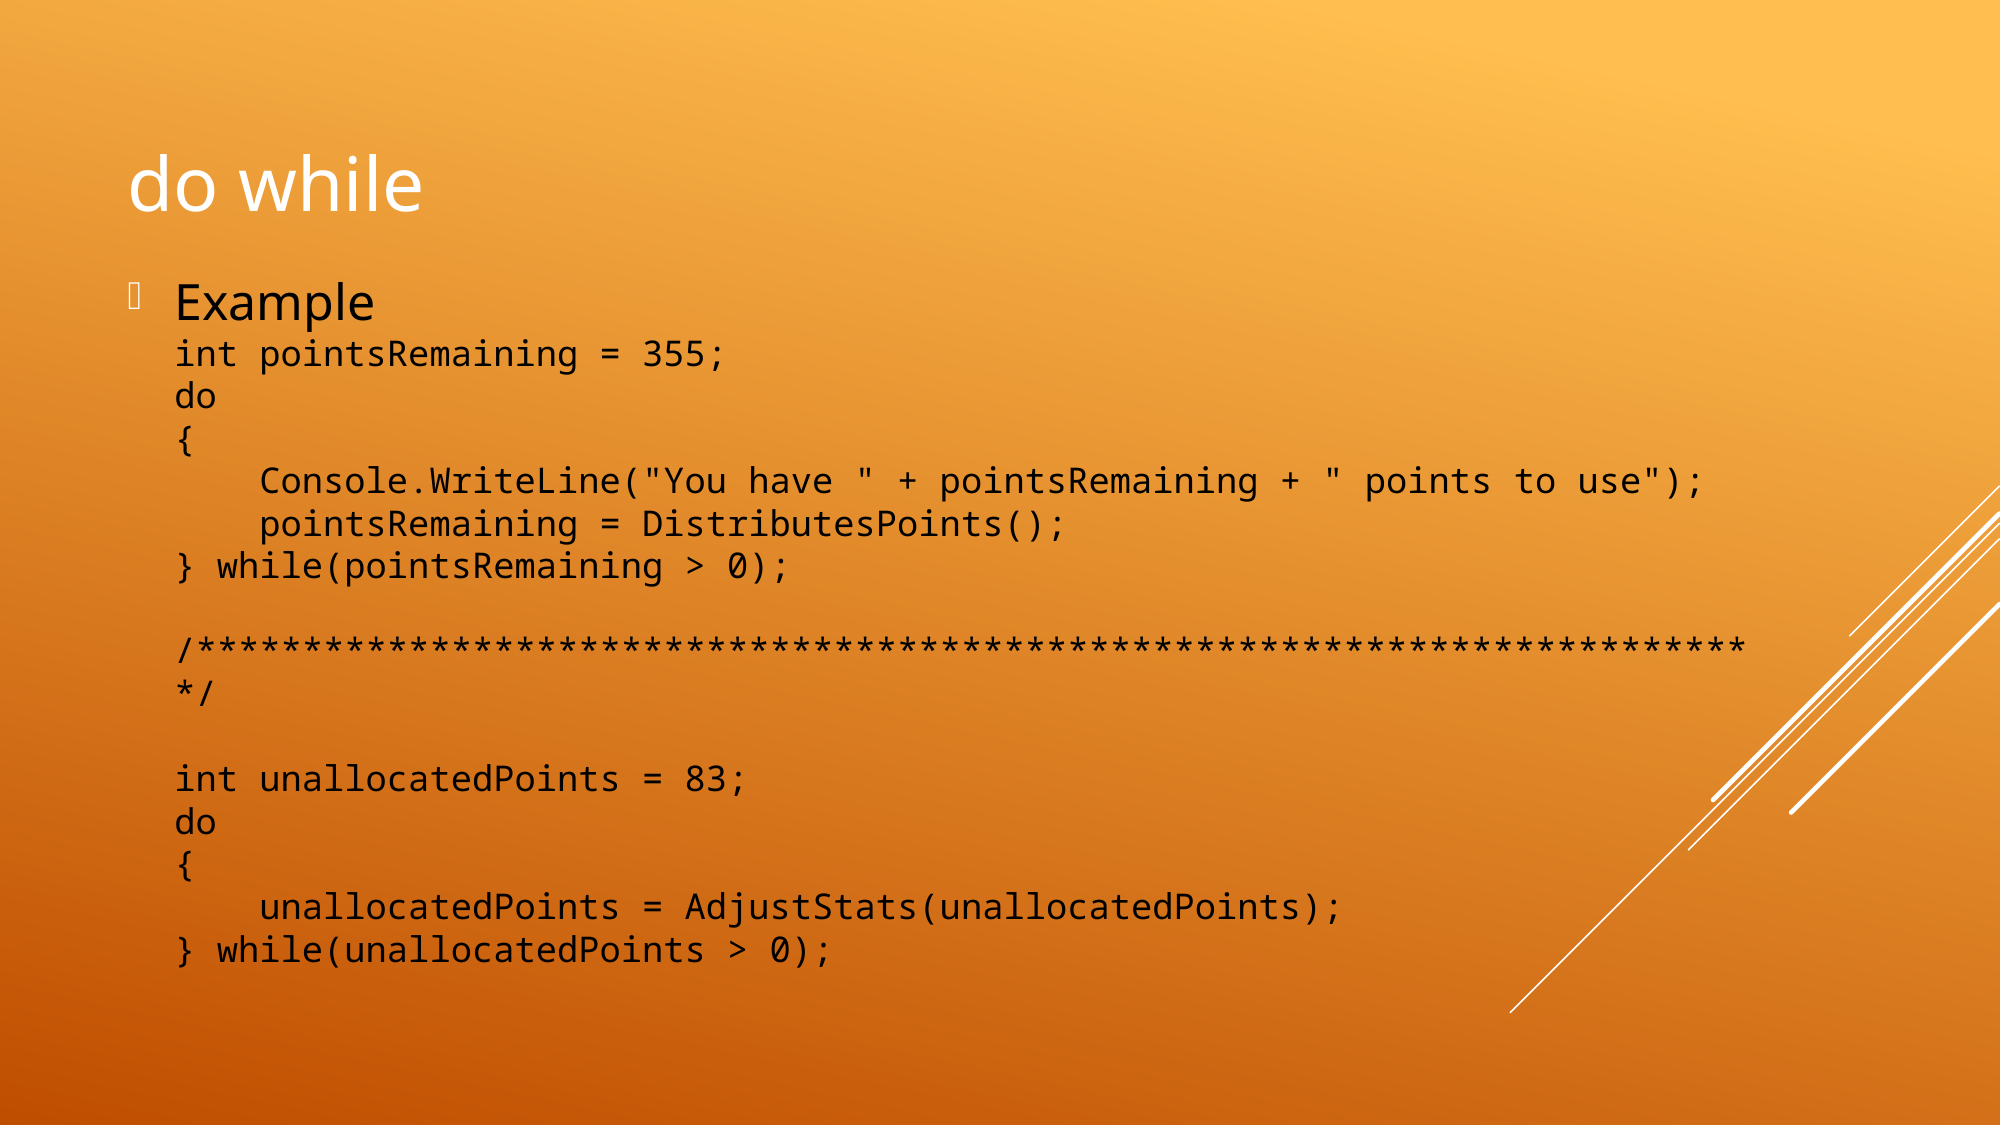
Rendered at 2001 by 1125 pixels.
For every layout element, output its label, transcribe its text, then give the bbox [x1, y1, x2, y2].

title do while [112, 99, 1775, 262]
list Example int pointsRemaining = 355; do { Console.WriteLine("You have " + pointsRemaining + " points to use"); pointsRemaining = DistributesPoints(); } while(pointsRemaining > 0); /**************************************************************************/ int unallocatedPoints = 83; do { unallocatedPoints = AdjustStats(unallocatedPoints); } while(unallocatedPoints > 0); [112, 262, 1775, 1025]
